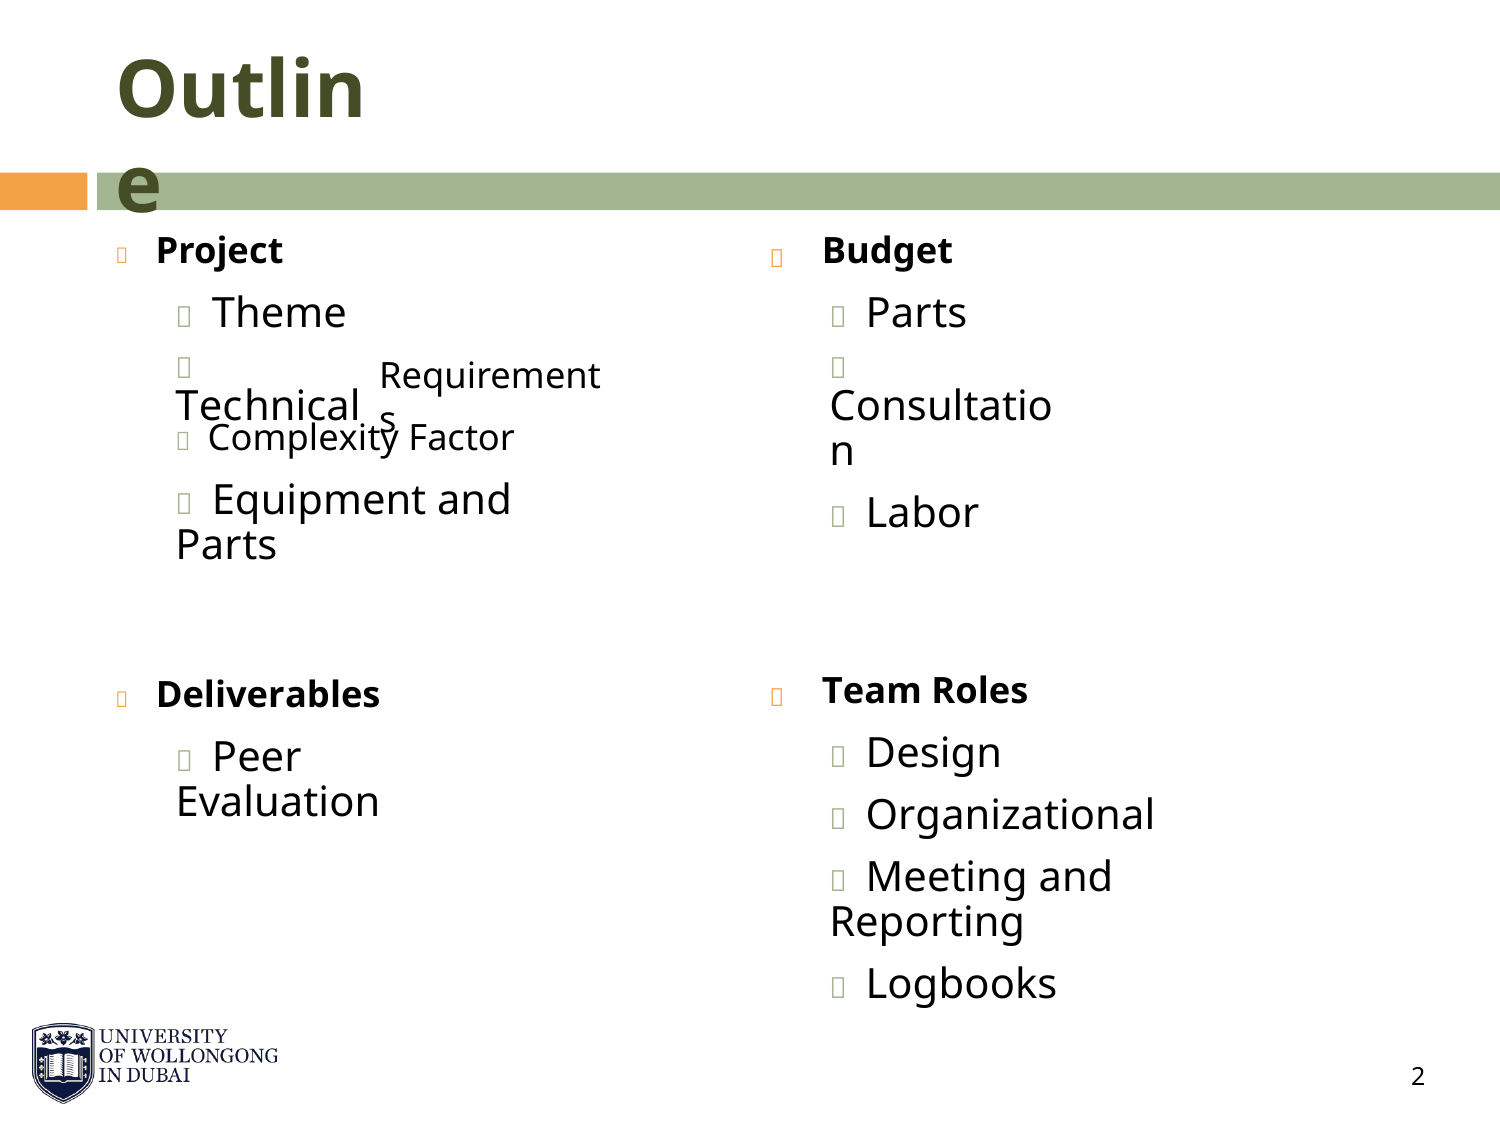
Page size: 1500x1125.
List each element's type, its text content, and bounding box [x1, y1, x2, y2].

text_box Budget  Parts  Consultation  Labor [819, 231, 1083, 466]
text_box [97, 172, 1500, 211]
text_box  Deliverables  Peer Evaluation [113, 675, 484, 785]
text_box Team Roles  Design  Organizational  Meeting and Reporting  Logbooks [819, 671, 1266, 968]
text_box 2 [1408, 1063, 1431, 1093]
text_box  Project  Theme  Technical [113, 231, 377, 403]
text_box  [767, 244, 798, 274]
text_box [0, 172, 88, 211]
text_box  Complexity Factor  Equipment and Parts [173, 419, 567, 528]
text_box  [767, 684, 798, 714]
text_box Outline [113, 50, 413, 147]
text_box [32, 1023, 278, 1104]
text_box Requirements [377, 356, 606, 403]
